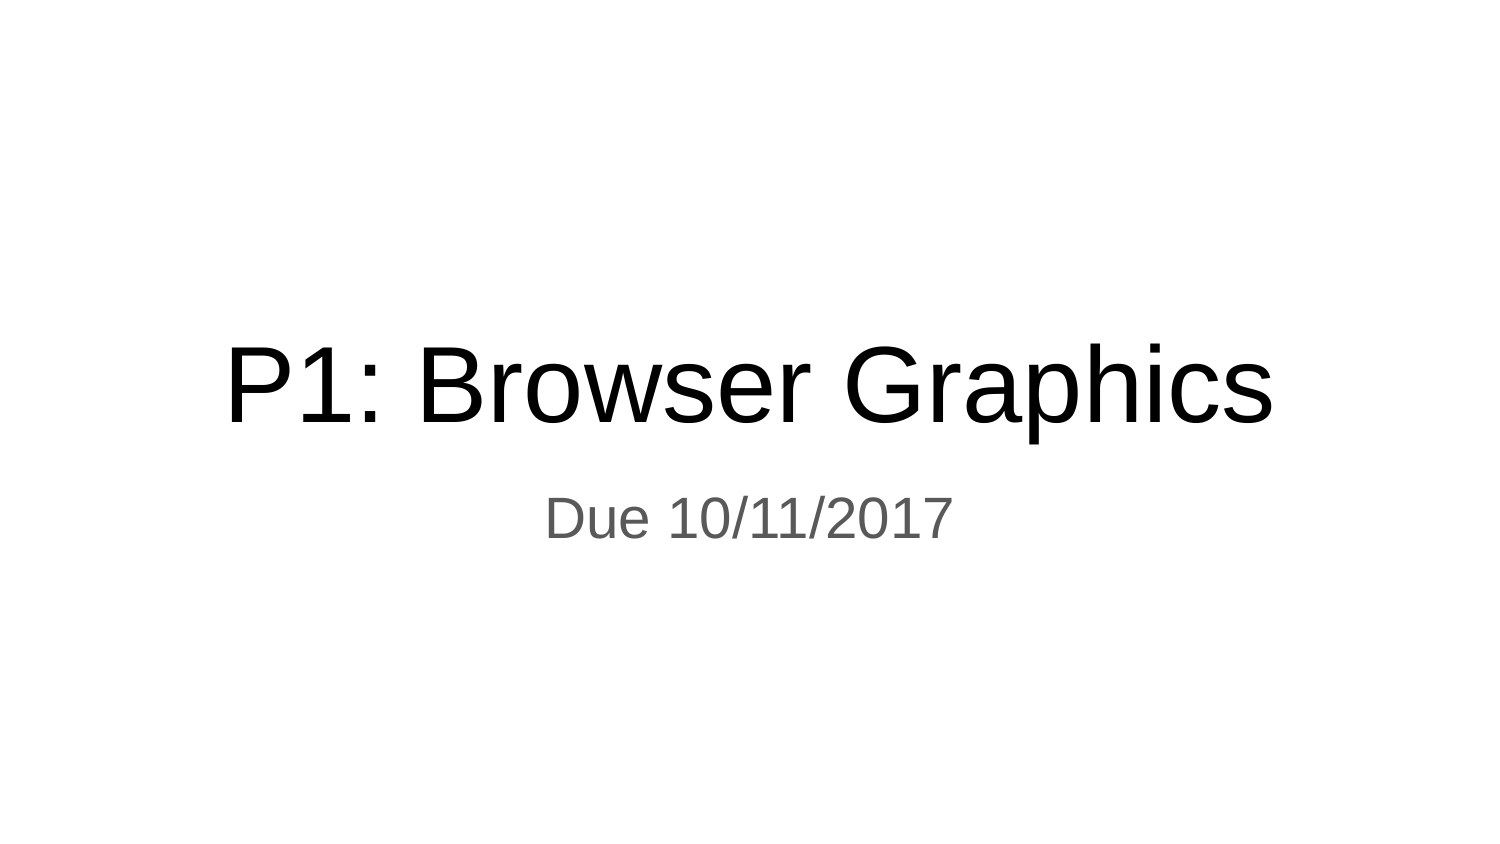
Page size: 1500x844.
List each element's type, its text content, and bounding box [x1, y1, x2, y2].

subtitle Due 10/11/2017 [51, 464, 1449, 595]
title P1: Browser Graphics [51, 122, 1449, 459]
